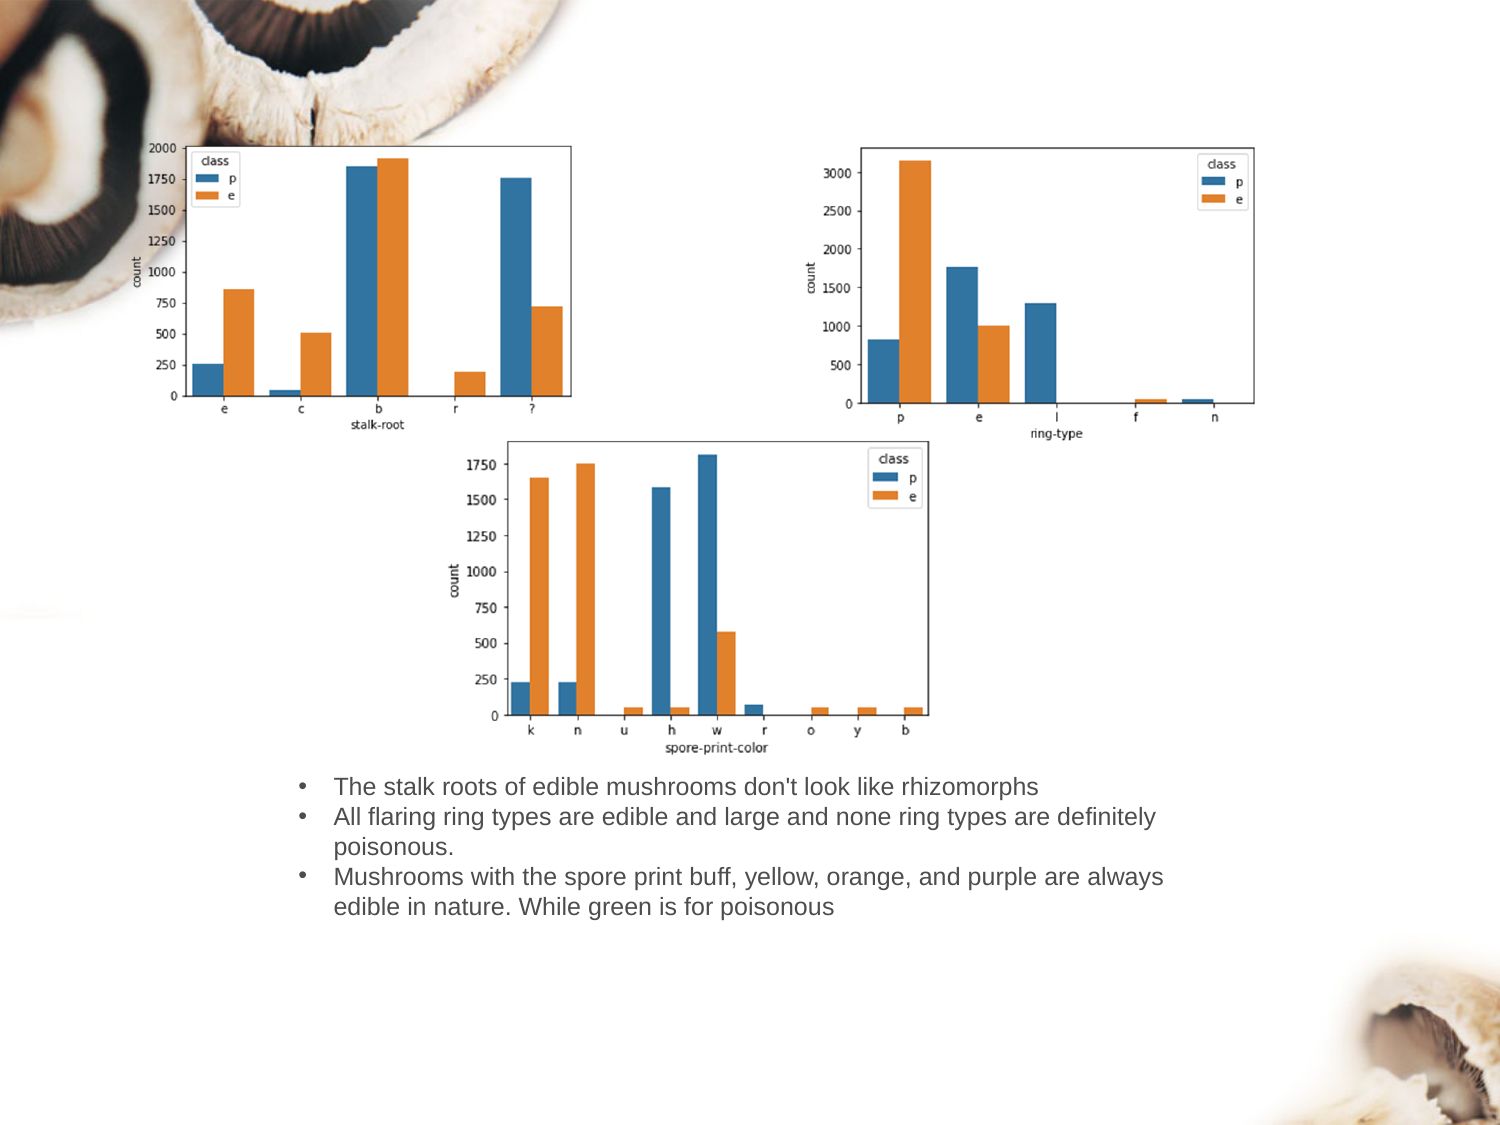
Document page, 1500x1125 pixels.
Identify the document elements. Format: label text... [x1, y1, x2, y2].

text_box The stalk roots of edible mushrooms don't look like rhizomorphs All flaring ring types are edible and large and none ring types are definitely poisonous. Mushrooms with the spore print buff, yellow, orange, and purple are always edible in nature. While green is for poisonous [283, 763, 1188, 928]
picture [0, 0, 1500, 1125]
